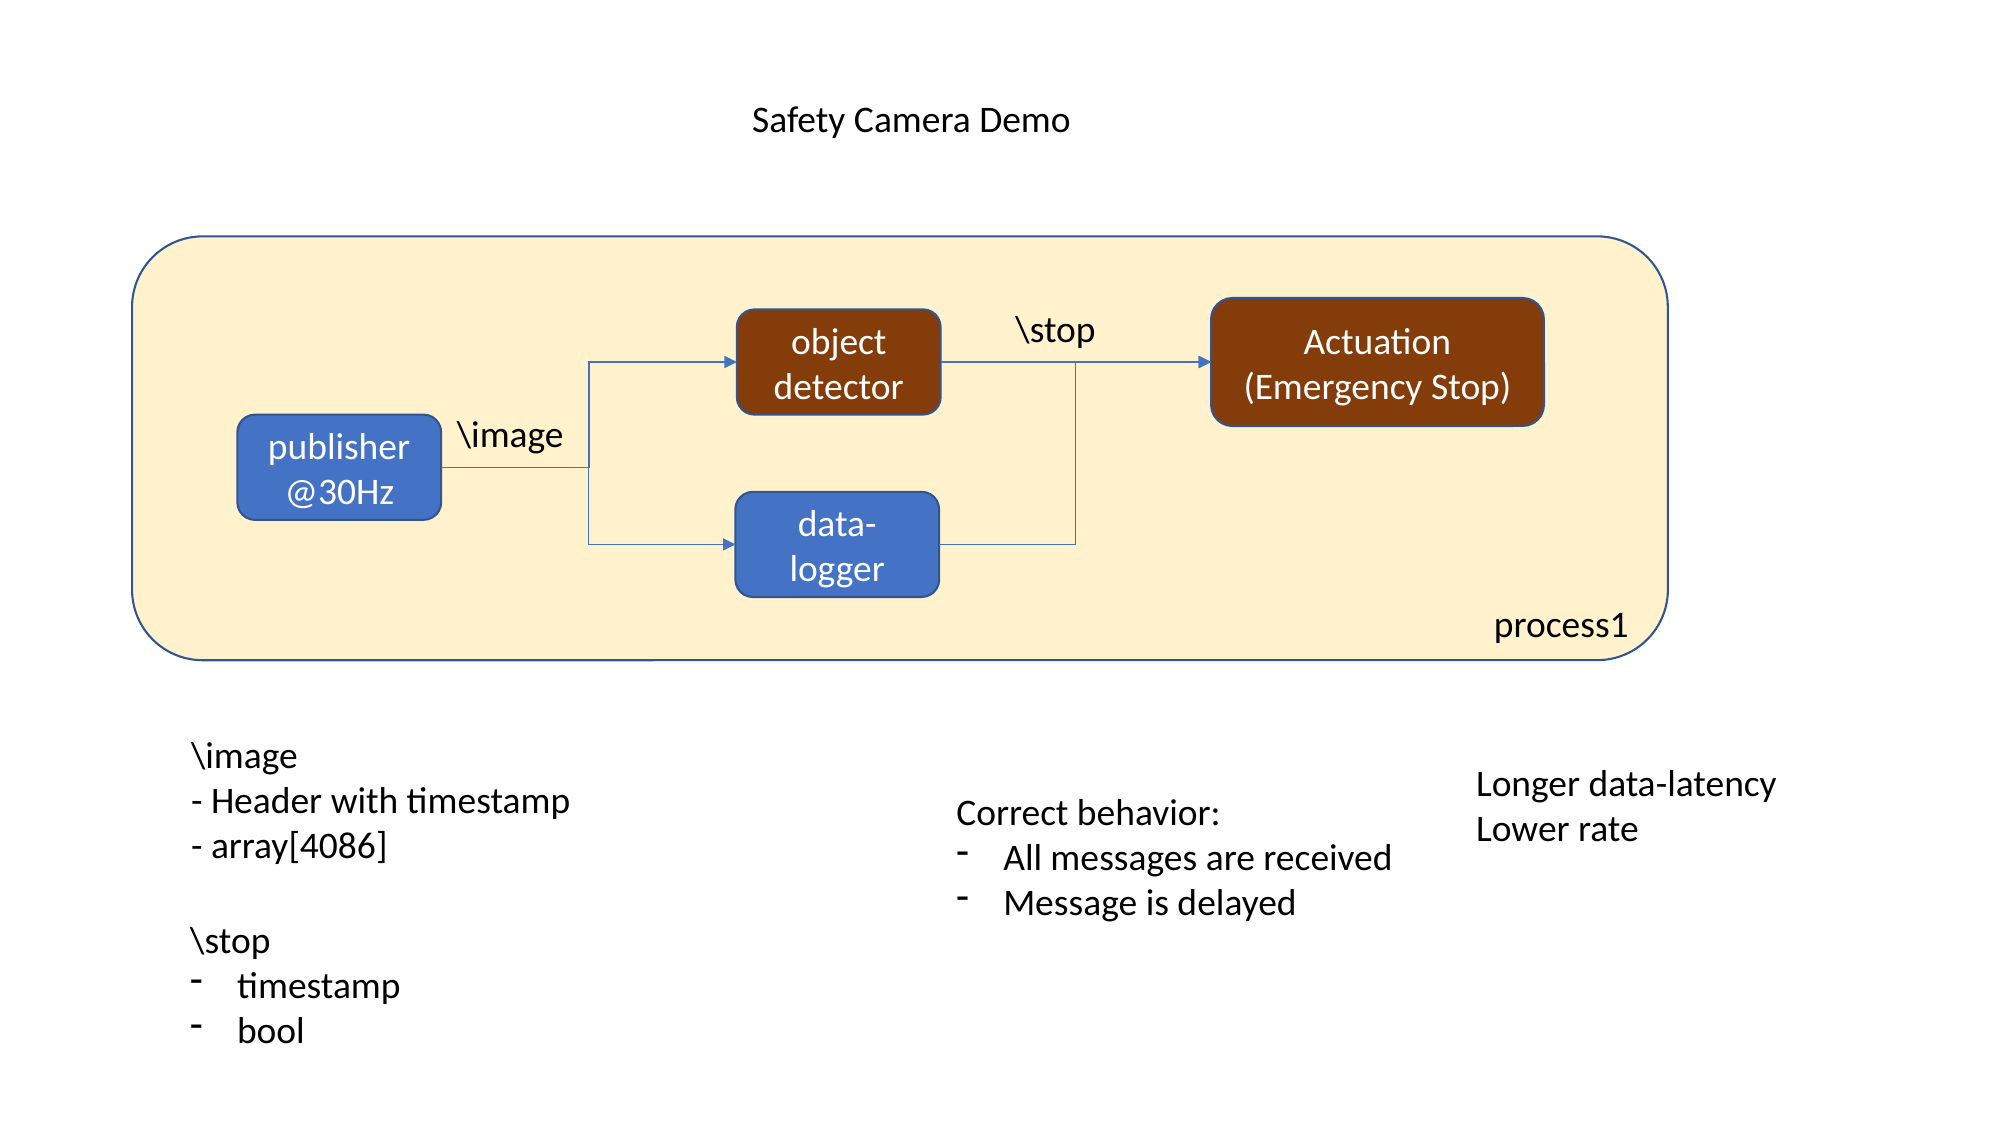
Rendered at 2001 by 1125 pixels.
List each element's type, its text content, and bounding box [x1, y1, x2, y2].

text_box [131, 235, 1669, 662]
text_box data-logger [734, 490, 941, 599]
text_box \image - Header with timestamp - array[4086] [176, 723, 586, 874]
text_box Correct behavior: All messages are received Message is delayed [941, 780, 1409, 931]
text_box \stop [1000, 297, 1111, 358]
text_box Longer data-latency Lower rate [1461, 707, 1792, 857]
text_box object detector [735, 308, 942, 416]
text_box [441, 467, 736, 545]
text_box publisher@30Hz [236, 413, 441, 521]
text_box \stop timestamp bool [175, 908, 416, 1059]
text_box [441, 361, 737, 468]
text_box process1 [1479, 592, 1644, 653]
text_box Safety Camera Demo [737, 87, 1086, 148]
text_box Actuation (Emergency Stop) [1210, 296, 1546, 428]
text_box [939, 362, 1212, 545]
